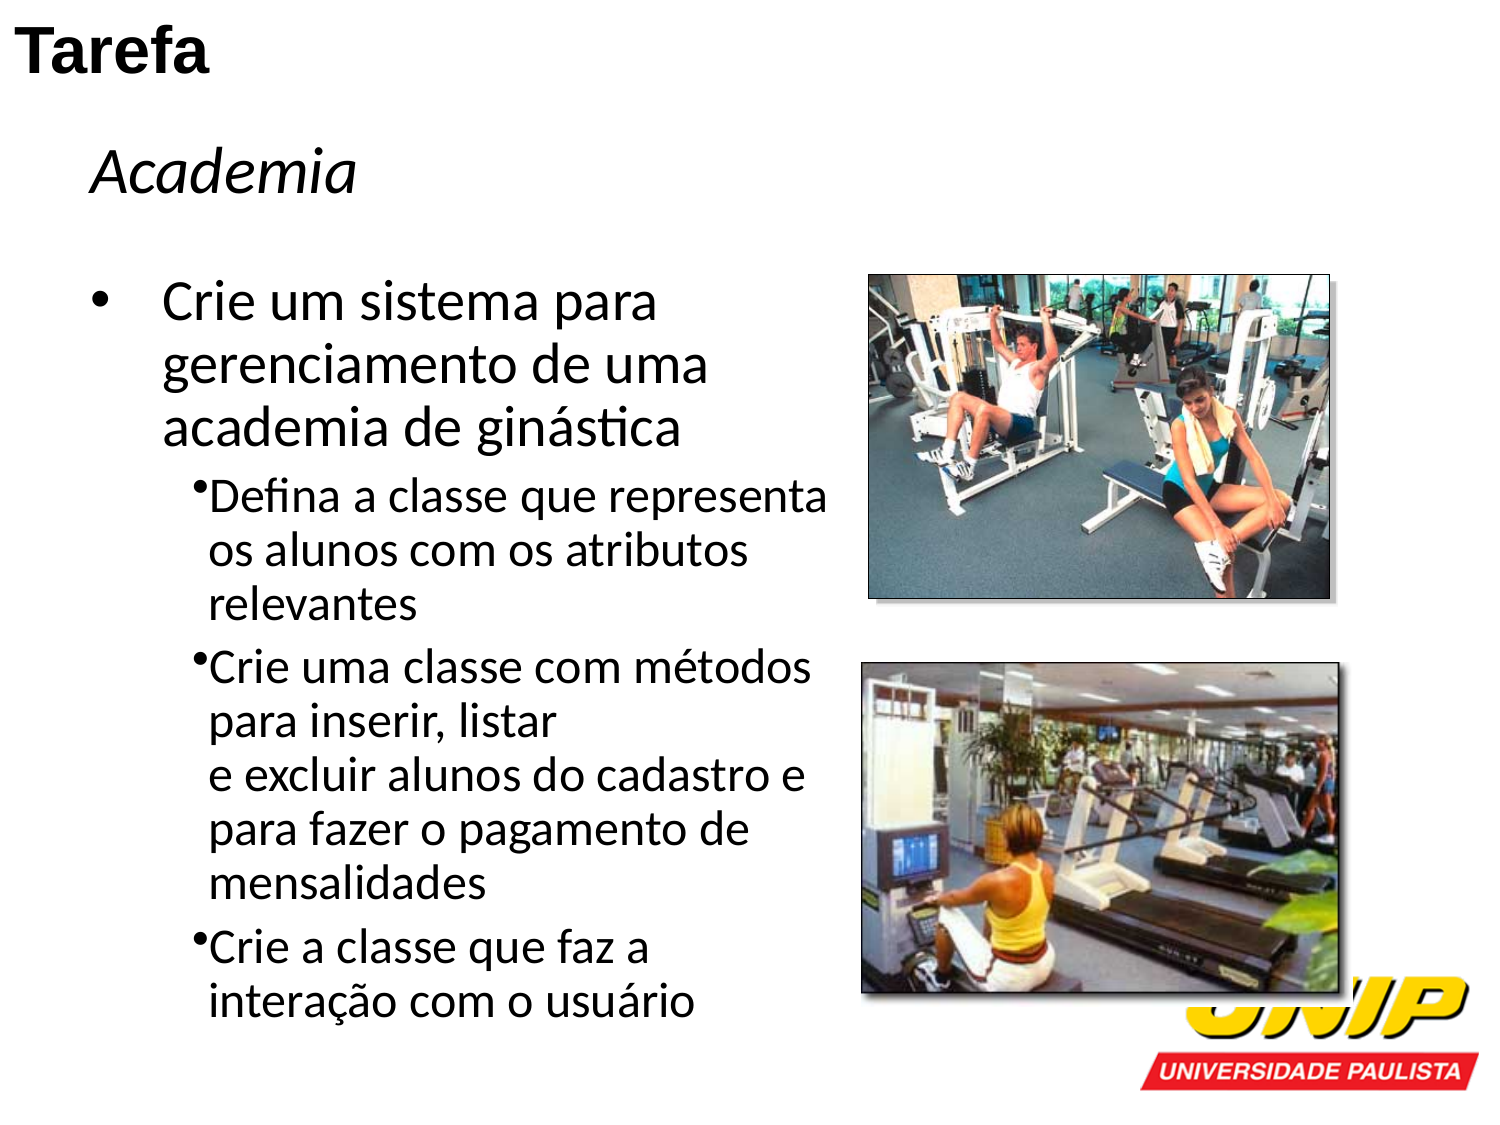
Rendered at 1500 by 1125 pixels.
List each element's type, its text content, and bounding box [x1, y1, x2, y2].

list Crie um sistema para gerenciamento de uma academia de ginástica Defina a classe que representa os alunos com os atributos relevantes Crie uma classe com métodos para inserir, listar e excluir alunos do cadastro e para fazer o pagamento de mensalidades Crie a classe que faz a interação com o usuário [75, 262, 857, 1094]
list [861, 662, 1353, 1007]
title Academia [75, 101, 1425, 233]
picture [1139, 967, 1480, 1096]
picture [867, 273, 1330, 599]
text_box Tarefa [0, 0, 1500, 95]
